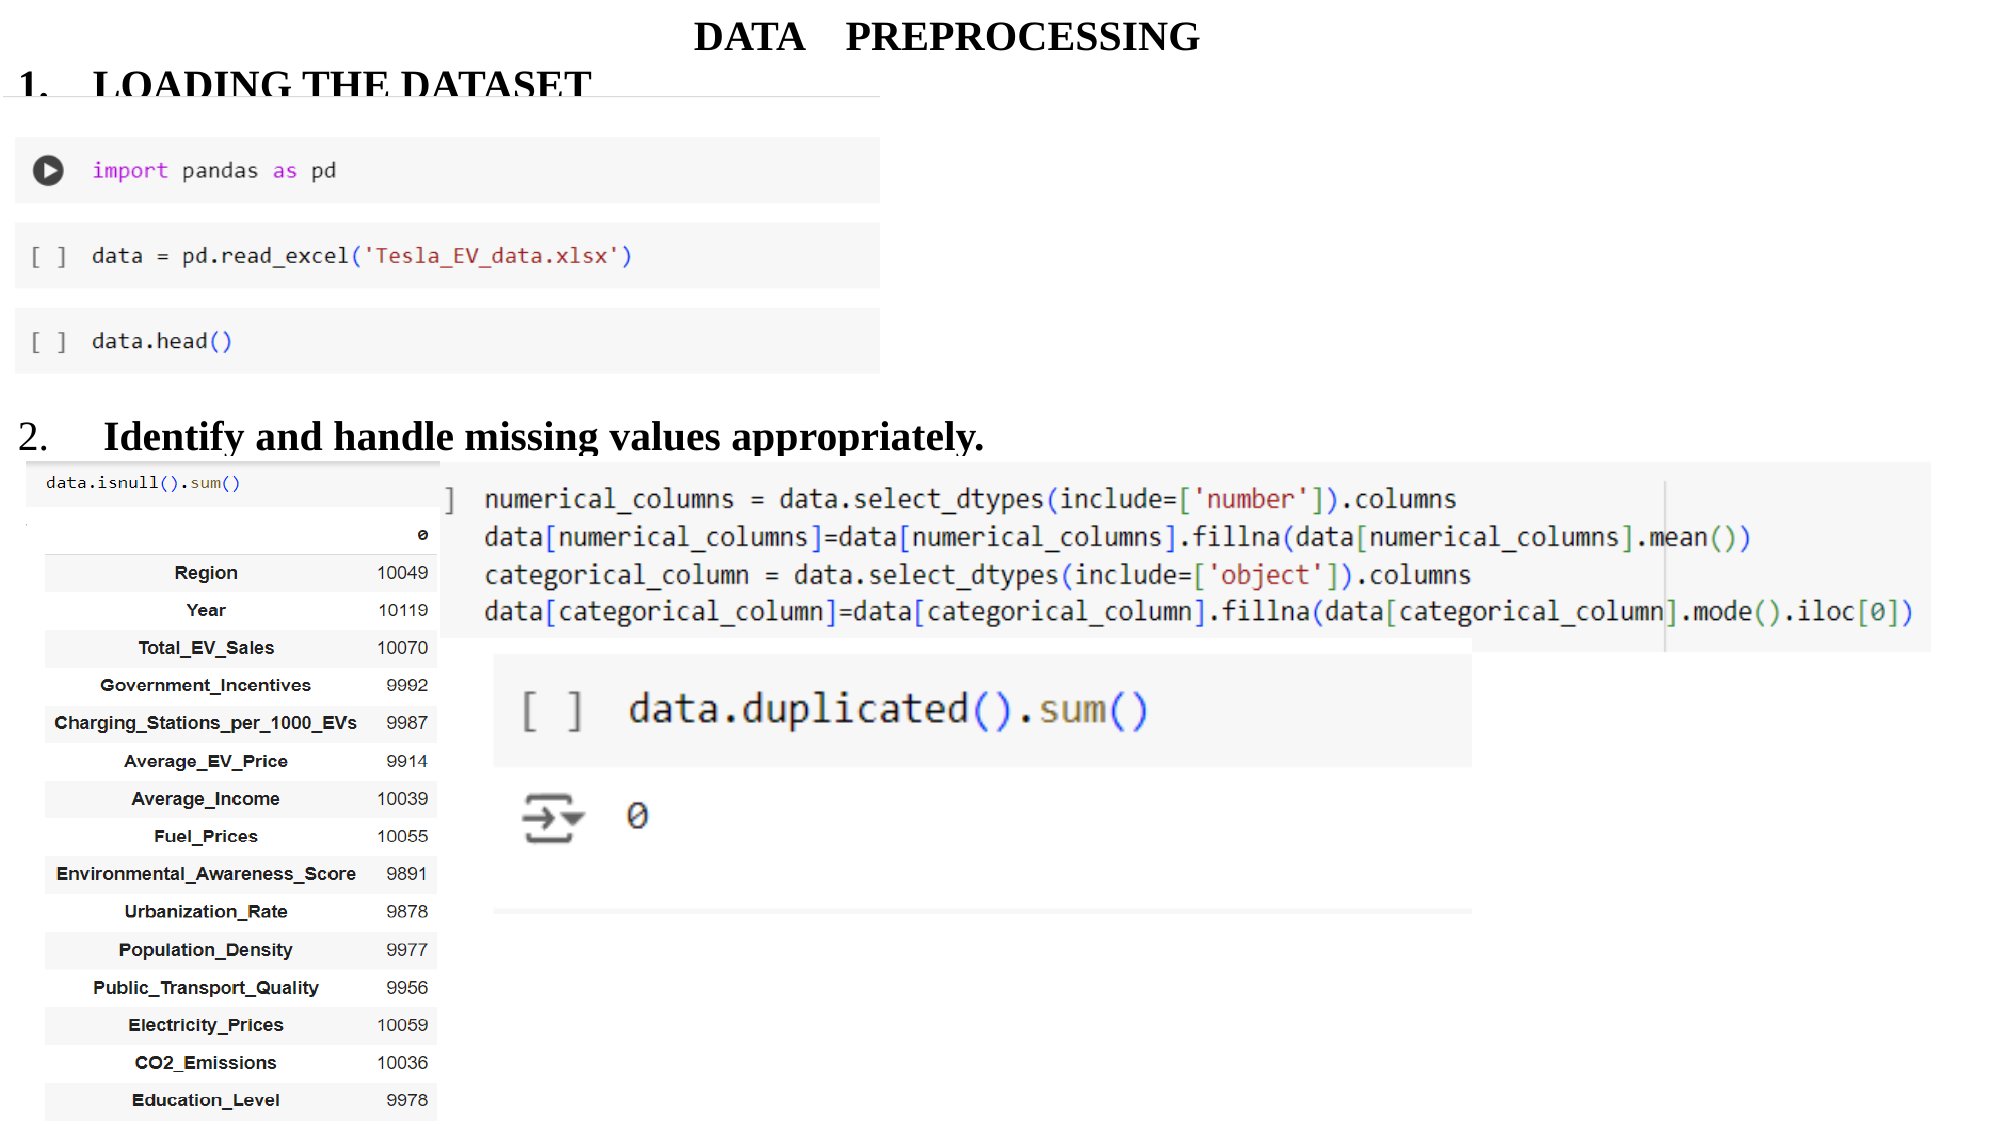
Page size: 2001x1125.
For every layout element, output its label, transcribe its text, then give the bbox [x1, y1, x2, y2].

picture [2, 95, 881, 386]
picture [25, 455, 1932, 1123]
text_box DATA PREPROCESSING LOADING THE DATASET Identify and handle missing values appropriately. [2, 0, 1978, 616]
